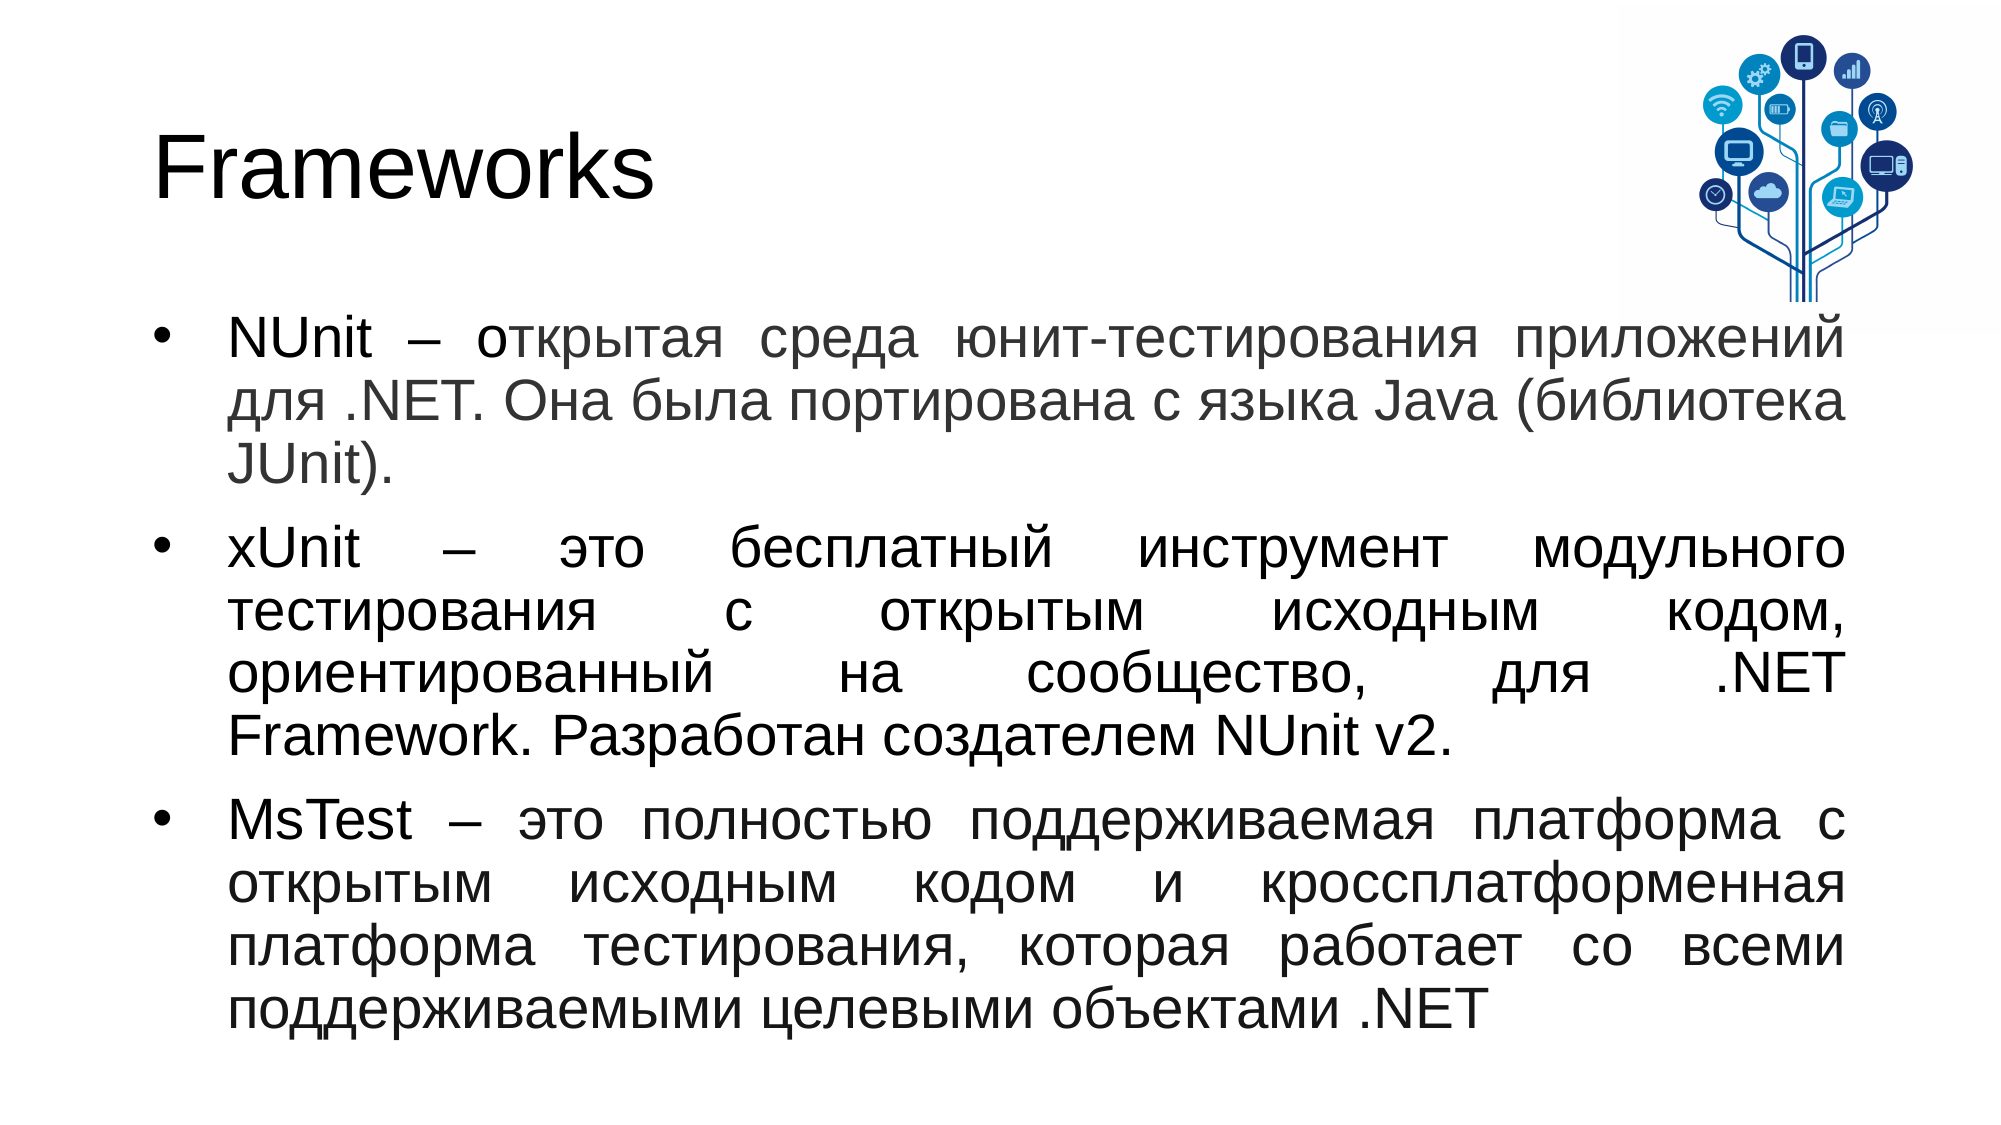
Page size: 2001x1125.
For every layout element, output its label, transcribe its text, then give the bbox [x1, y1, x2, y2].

title Frameworks [137, 59, 1692, 278]
list NUnit – открытая среда юнит-тестирования приложений для .NET. Она была портирована с языка Java (библиотека JUnit). xUnit – это бесплатный инструмент модульного тестирования с открытым исходным кодом, ориентированный на сообщество, для .NET Framework. Разработан создателем NUnit v2. MsTest – это полностью поддерживаемая платформа с открытым исходным кодом и кроссплатформенная платформа тестирования, которая работает со всеми поддерживаемыми целевыми объектами .NET [137, 299, 1863, 1103]
picture [1618, 3, 2000, 334]
